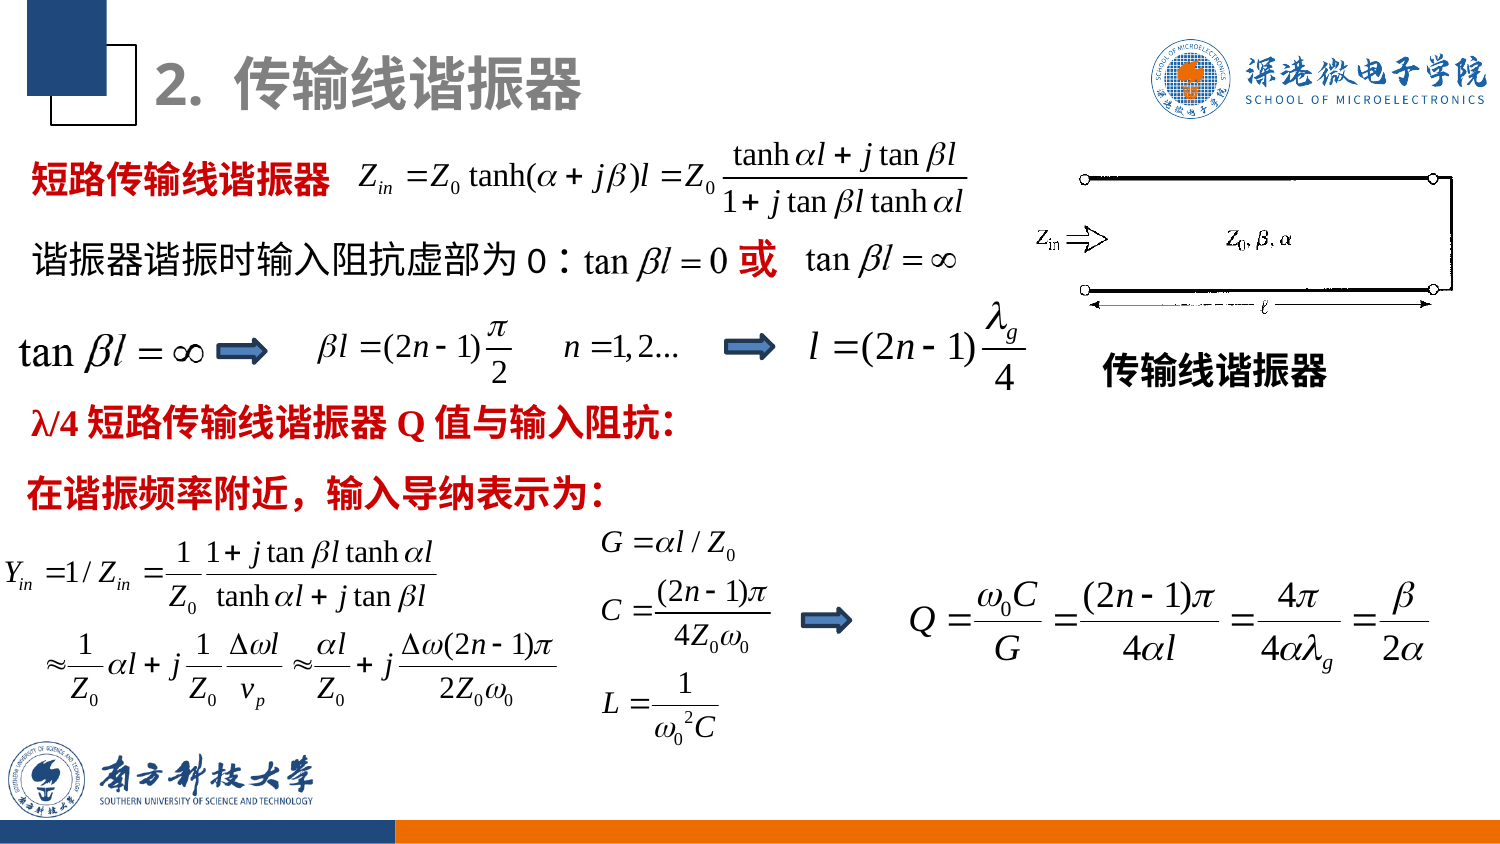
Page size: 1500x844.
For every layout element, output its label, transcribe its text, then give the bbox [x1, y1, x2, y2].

text_box [216, 337, 268, 365]
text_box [352, 132, 975, 225]
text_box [0, 533, 563, 719]
text_box 在谐振频率附近，输入导纳表示为： [11, 462, 764, 523]
text_box [724, 333, 776, 361]
picture [999, 145, 1491, 317]
picture [580, 234, 975, 282]
text_box [800, 606, 853, 634]
text_box 谐振器谐振时输入阻抗虚部为0： [16, 228, 578, 289]
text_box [596, 521, 778, 752]
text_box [310, 303, 683, 391]
text_box 传输线谐振器 [1038, 339, 1462, 400]
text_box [802, 289, 1035, 399]
title 2. 传输线谐振器 [139, 39, 1397, 138]
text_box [903, 571, 1437, 681]
text_box λ/4短路传输线谐振器Q值与输入阻抗： [16, 392, 846, 452]
picture [0, 739, 320, 820]
picture [6, 320, 207, 373]
text_box 短路传输线谐振器 [16, 148, 347, 209]
picture [1397, 39, 1487, 119]
